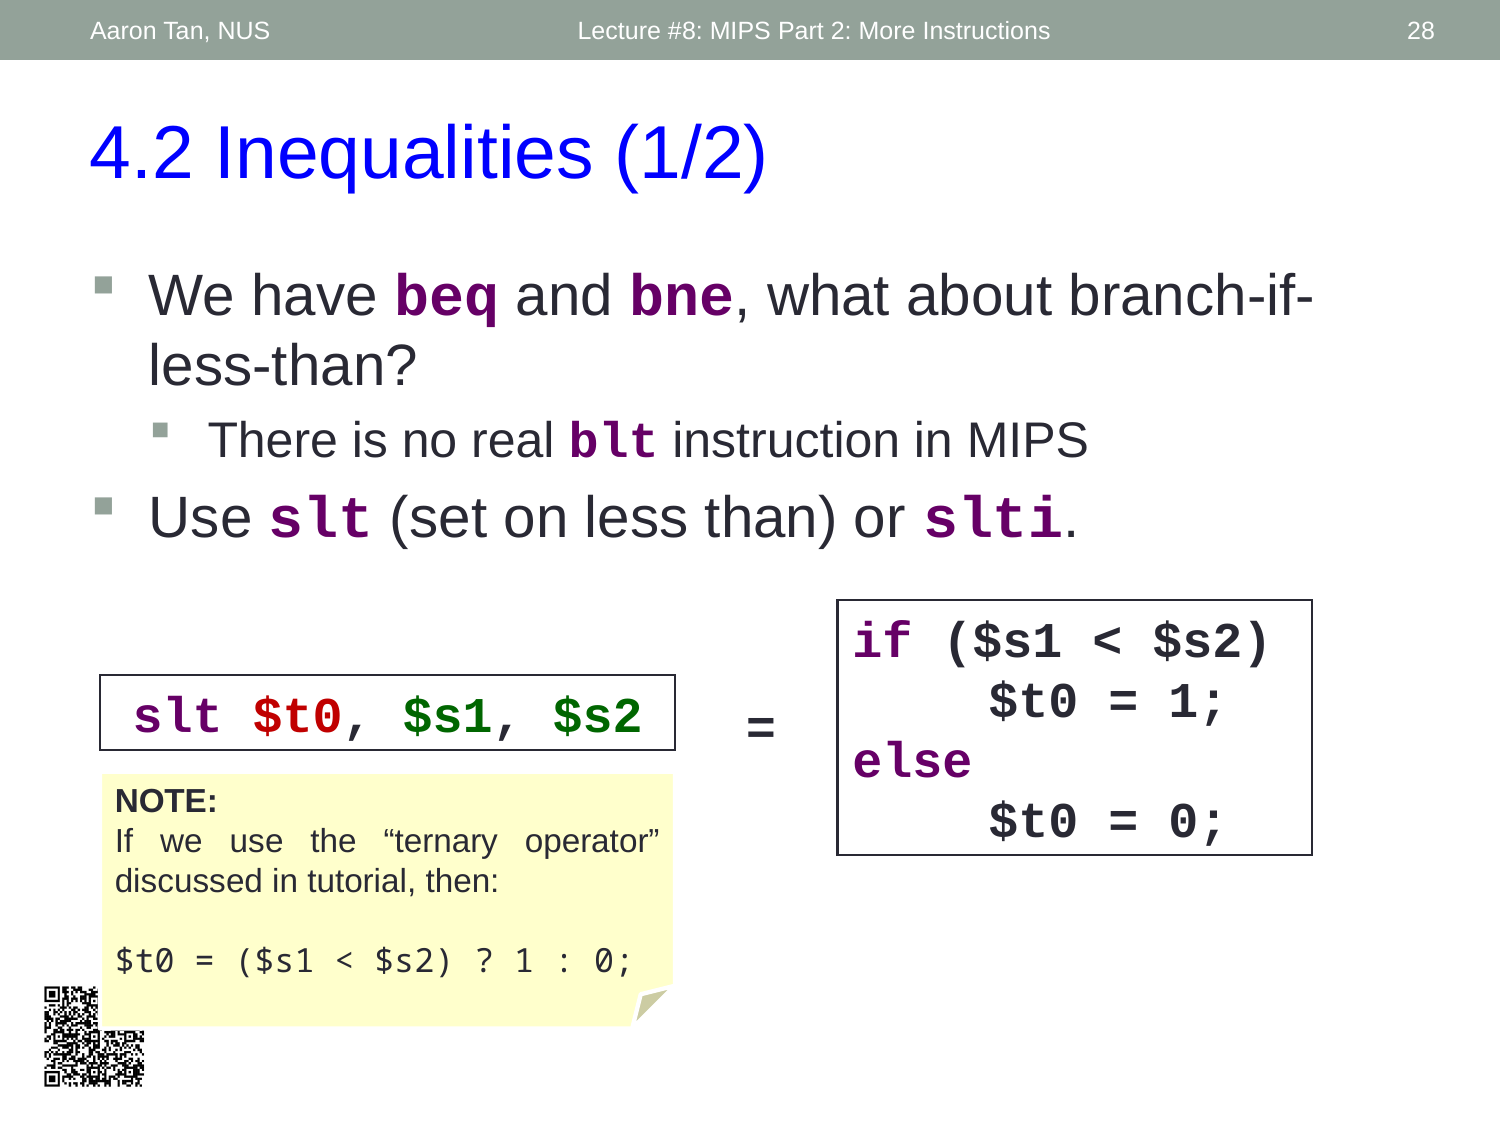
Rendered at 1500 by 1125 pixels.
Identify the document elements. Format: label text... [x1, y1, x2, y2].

slide_number 28 [1308, 3, 1450, 57]
text_box 4.2 Inequalities (1/2) [75, 96, 1450, 202]
text_box NOTE: If we use the “ternary operator” discussed in tutorial, then: $t0 = ($s1 < $s2) ? 1 : 0; [97, 769, 678, 1031]
slide_number Aaron Tan, NUS [75, 3, 550, 57]
text_box slt $t0, $s1, $s2 [99, 674, 675, 750]
footer Lecture #8: MIPS Part 2: More Instructions [562, 3, 1238, 57]
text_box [724, 599, 1313, 857]
text_box We have beq and bne, what about branch-if-less-than? There is no real blt instruction in MIPS Use slt (set on less than) or slti. [74, 249, 1425, 563]
picture [42, 984, 148, 1089]
